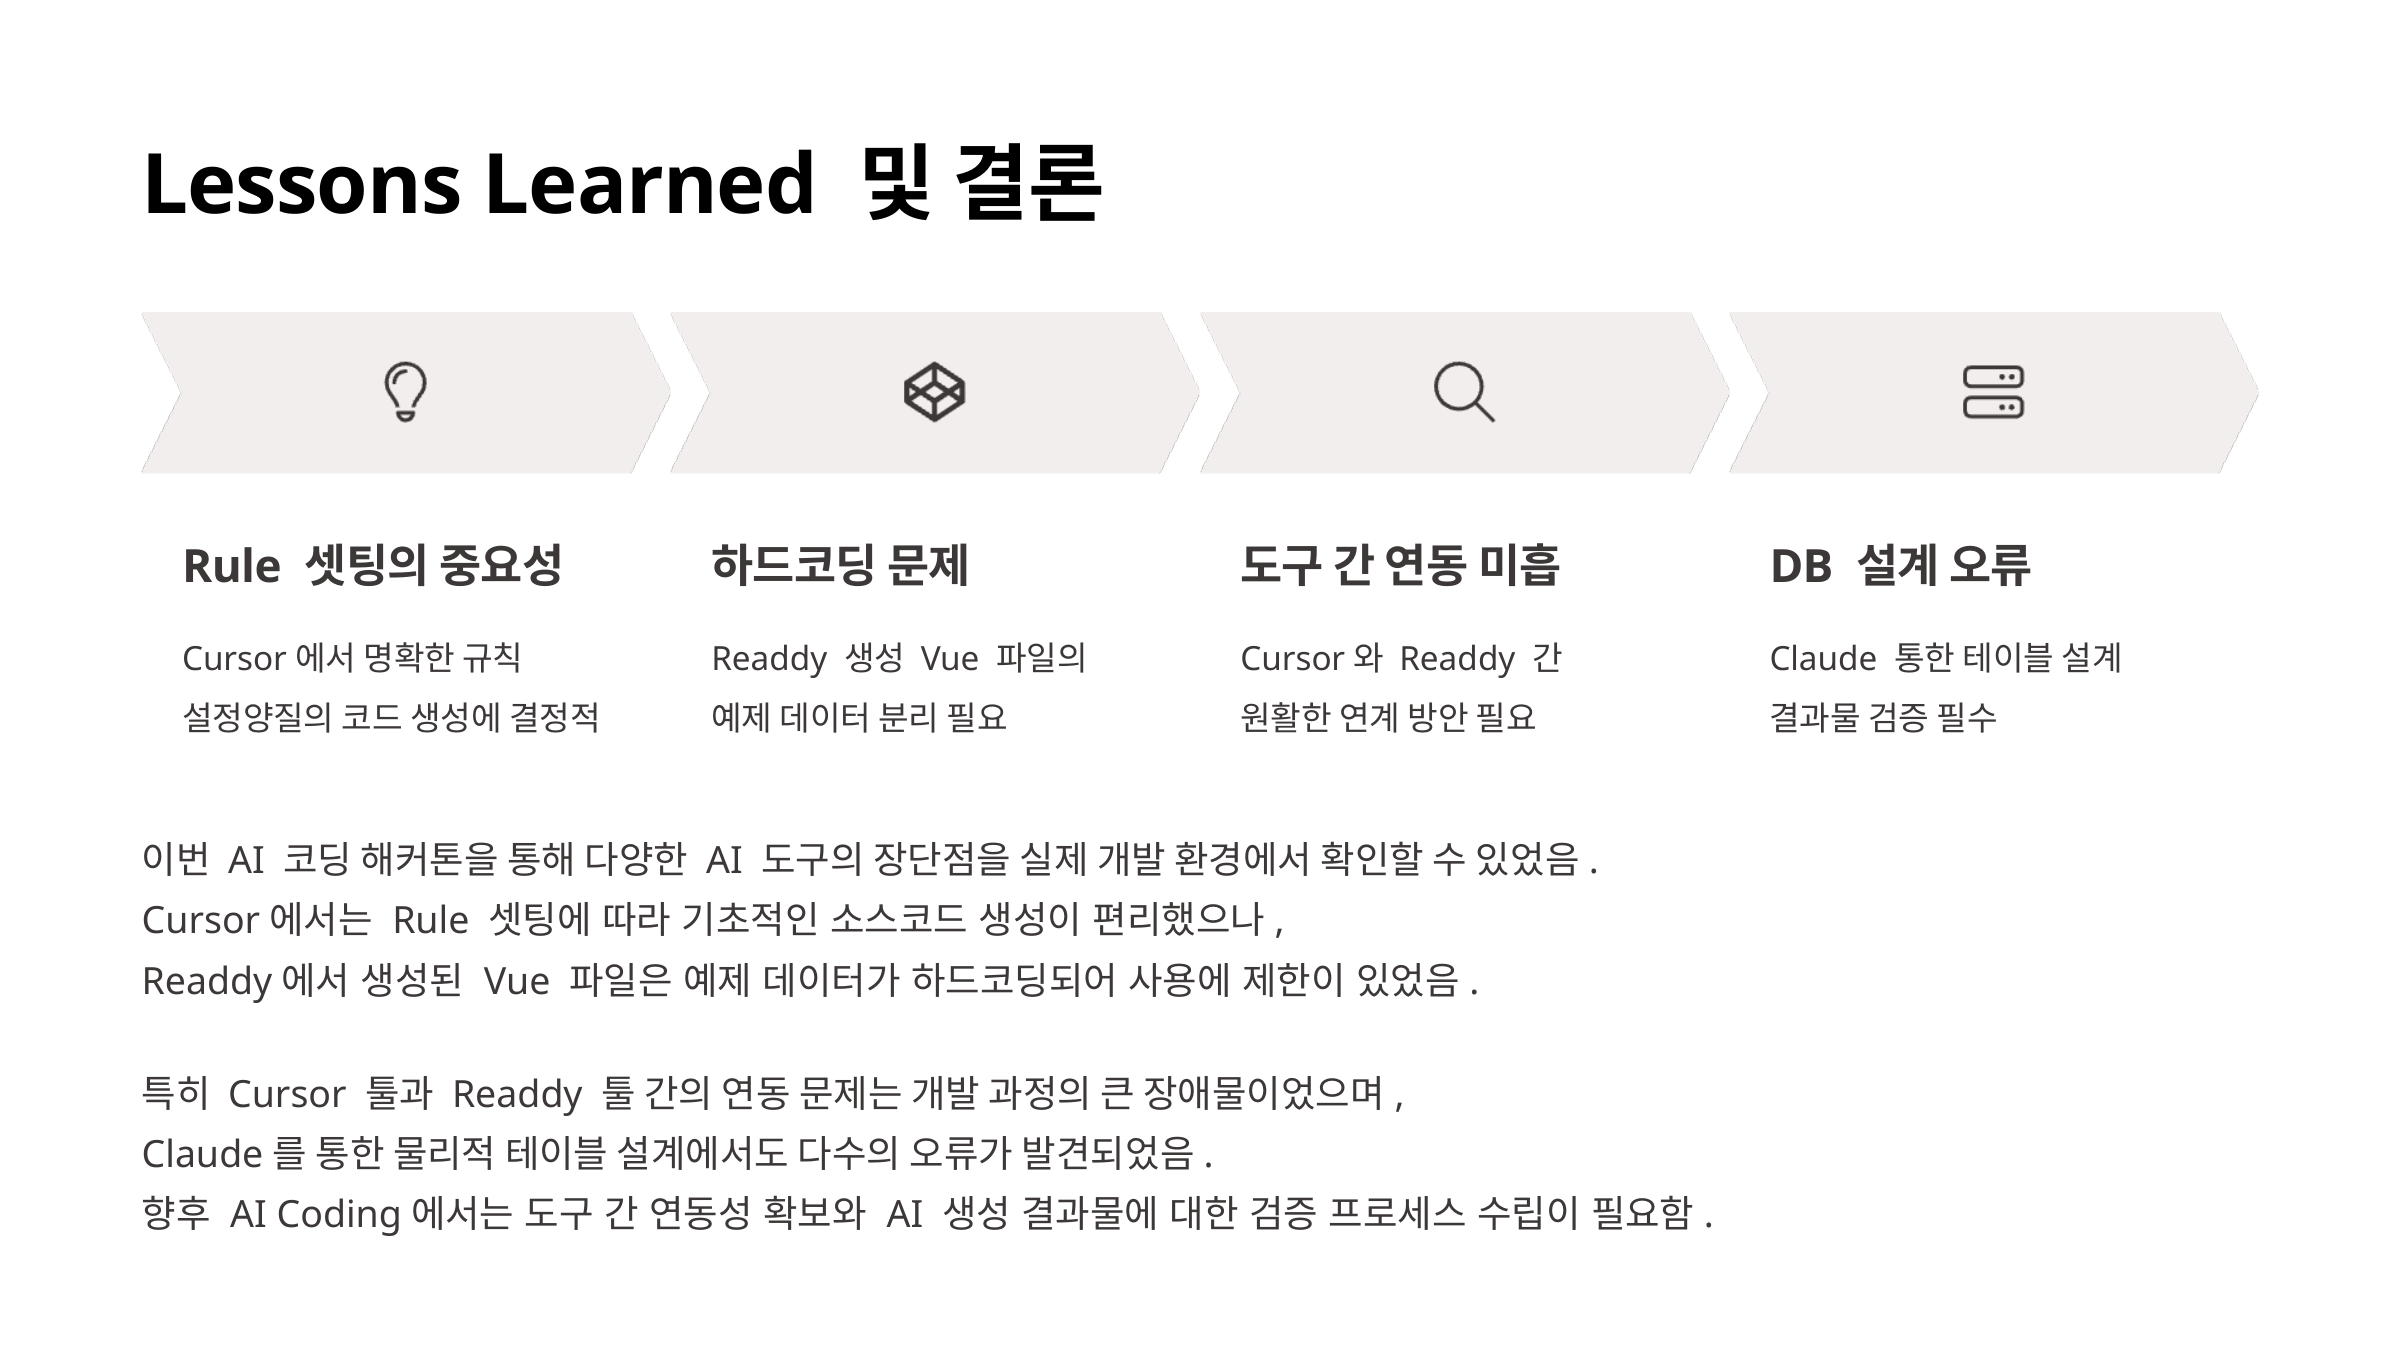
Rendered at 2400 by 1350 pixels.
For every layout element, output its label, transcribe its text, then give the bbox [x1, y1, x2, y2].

text_box Cursor와 Readdy 간 원활한 연계 방안 필요 [1240, 616, 1689, 738]
text_box Readdy 생성 Vue 파일의 예제 데이터 분리 필요 [711, 616, 1160, 738]
text_box DB 설계 오류 [1769, 534, 2218, 593]
picture [141, 312, 2259, 474]
text_box Rule 셋팅의 중요성 [182, 534, 631, 593]
text_box Claude 통한 테이블 설계 결과물 검증 필수 [1769, 616, 2218, 738]
text_box 특히 Cursor 툴과 Readdy 툴 간의 연동 문제는 개발 과정의 큰 장애물이었으며, Claude를 통한 물리적 테이블 설계에서도 다수의 오류가 발견되었음. 향후 AI Coding에서는 도구 간 연동성 확보와 AI 생성 결과물에 대한 검증 프로세스 수립이 필요함. [141, 1054, 2259, 1237]
text_box Cursor에서 명확한 규칙 설정양질의 코드 생성에 결정적 [182, 616, 631, 799]
text_box 이번 AI 코딩 해커톤을 통해 다양한 AI 도구의 장단점을 실제 개발 환경에서 확인할 수 있었음. Cursor에서는 Rule 셋팅에 따라 기초적인 소스코드 생성이 편리했으나, Readdy에서 생성된 Vue 파일은 예제 데이터가 하드코딩되어 사용에 제한이 있었음. [141, 820, 2259, 942]
text_box Lessons Learned 및 결론 [141, 116, 1233, 232]
text_box 하드코딩 문제 [711, 534, 1160, 593]
text_box 도구 간 연동 미흡 [1240, 534, 1689, 593]
